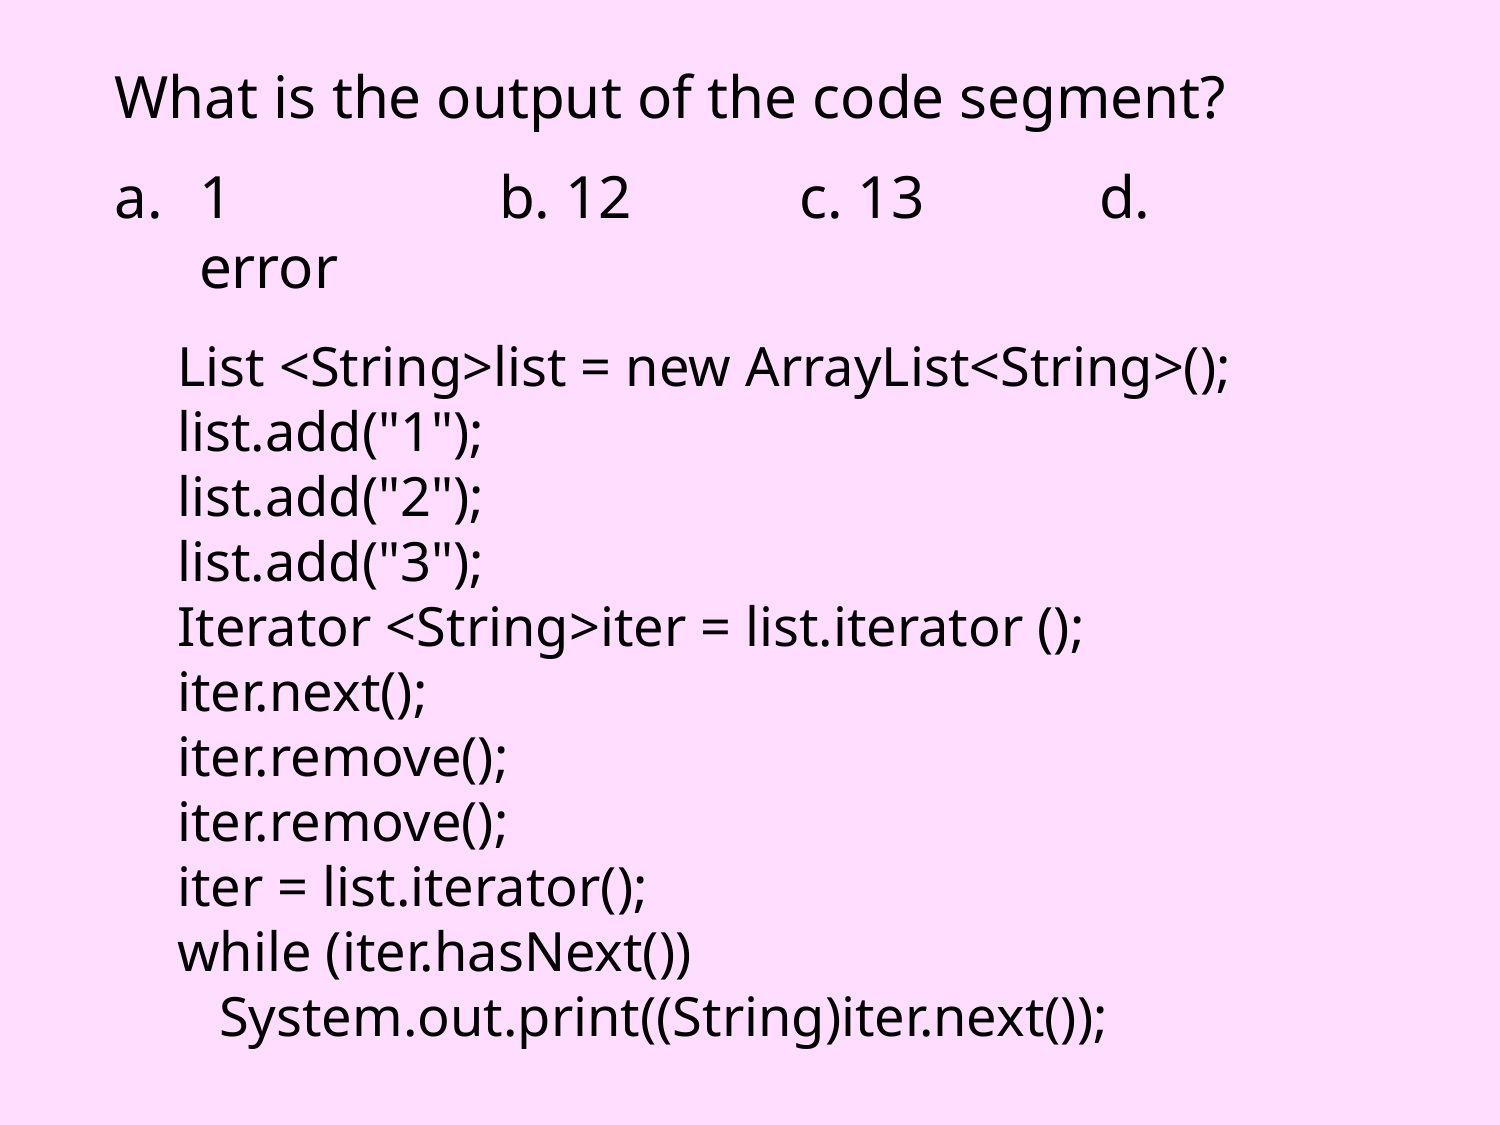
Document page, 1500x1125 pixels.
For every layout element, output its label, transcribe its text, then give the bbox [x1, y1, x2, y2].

text_box List <String>list = new ArrayList<String>(); list.add("1"); list.add("2"); list.add("3"); Iterator <String>iter = list.iterator (); iter.next(); iter.remove(); iter.remove(); iter = list.iterator(); while (iter.hasNext()) System.out.print((String)iter.next()); [162, 325, 1300, 1055]
text_box What is the output of the code segment? 1 b. 12 c. 13 d. error [99, 53, 1313, 308]
